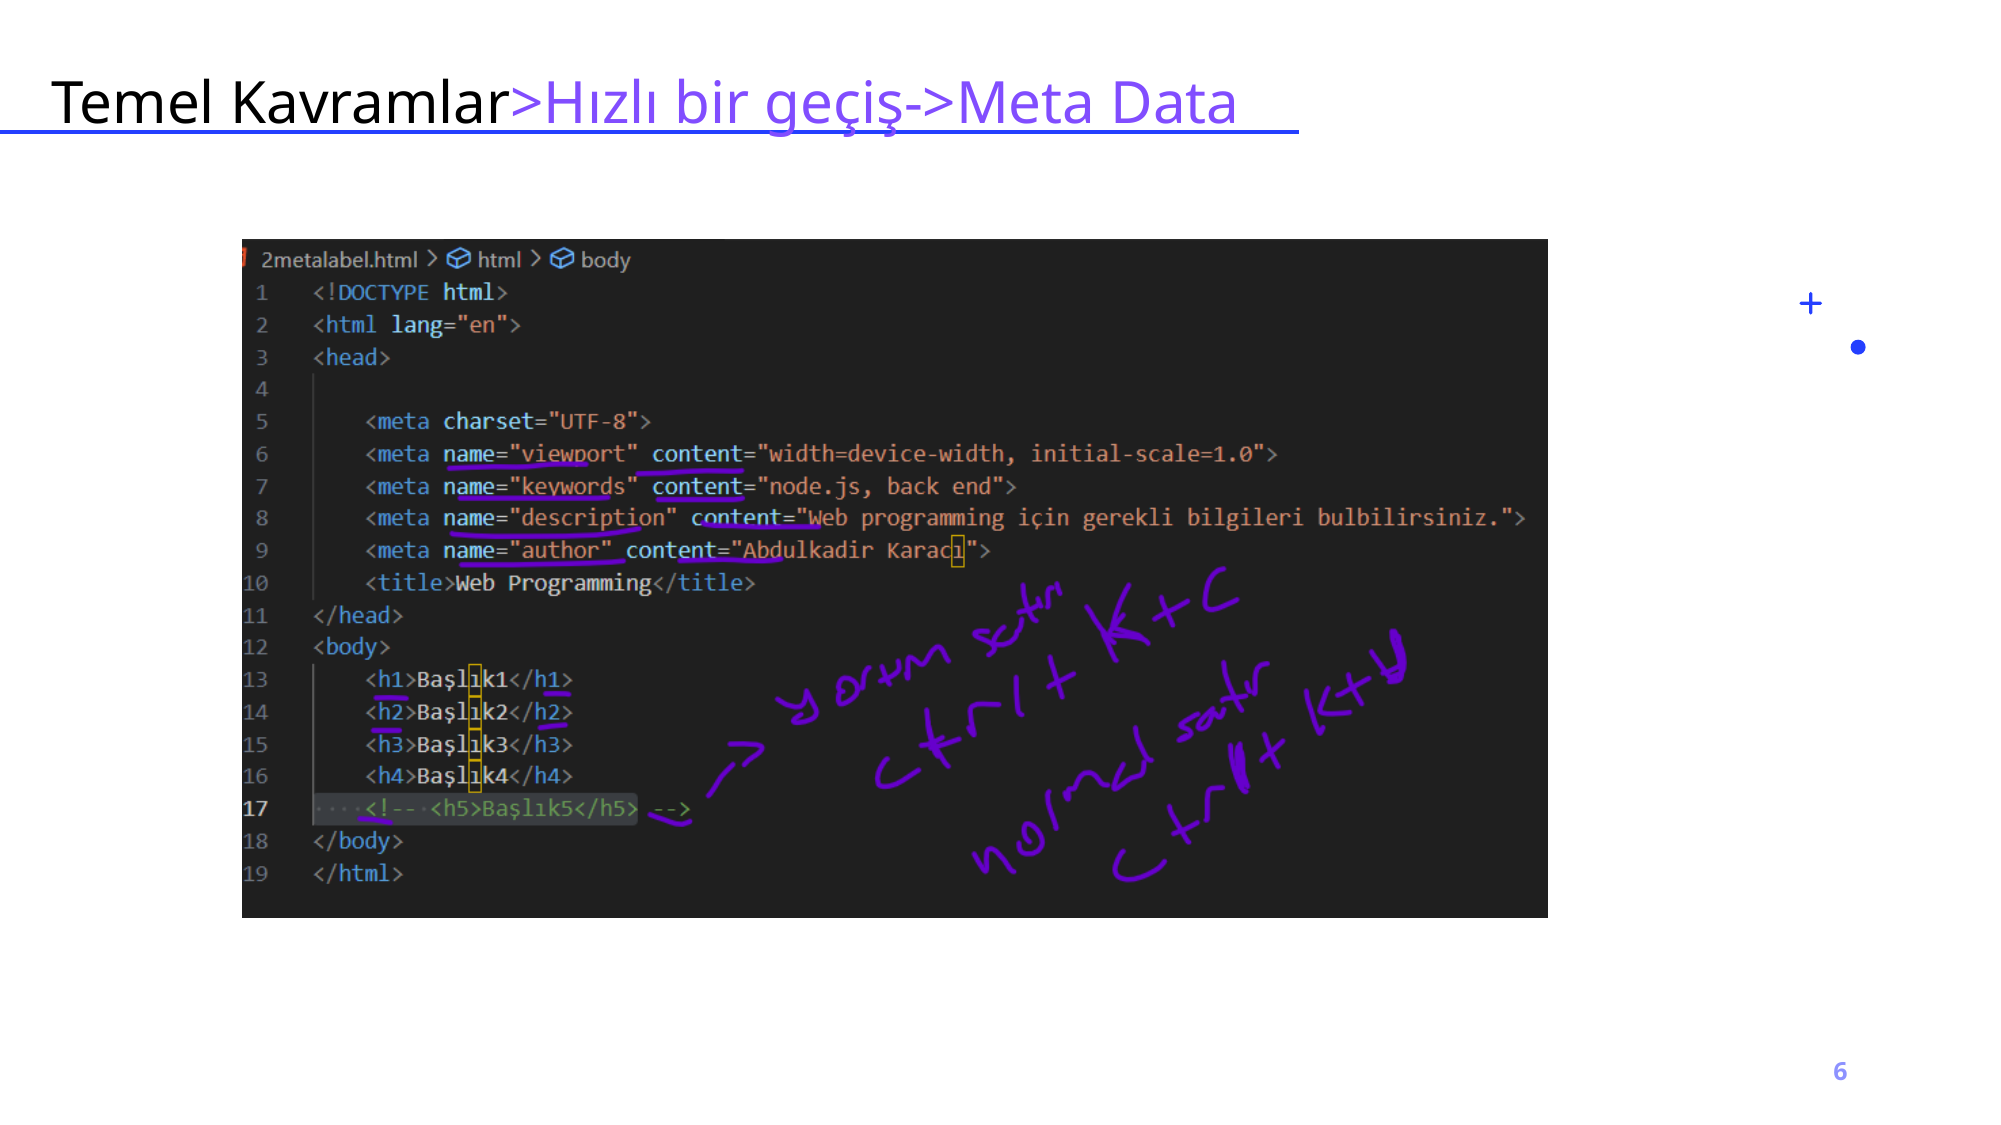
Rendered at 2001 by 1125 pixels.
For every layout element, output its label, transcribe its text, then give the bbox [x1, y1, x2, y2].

picture [242, 239, 1548, 918]
title Temel Kavramlar>Hızlı bir geçiş->Meta Data [36, 49, 1792, 144]
slide_number 6 [1412, 1042, 1863, 1103]
